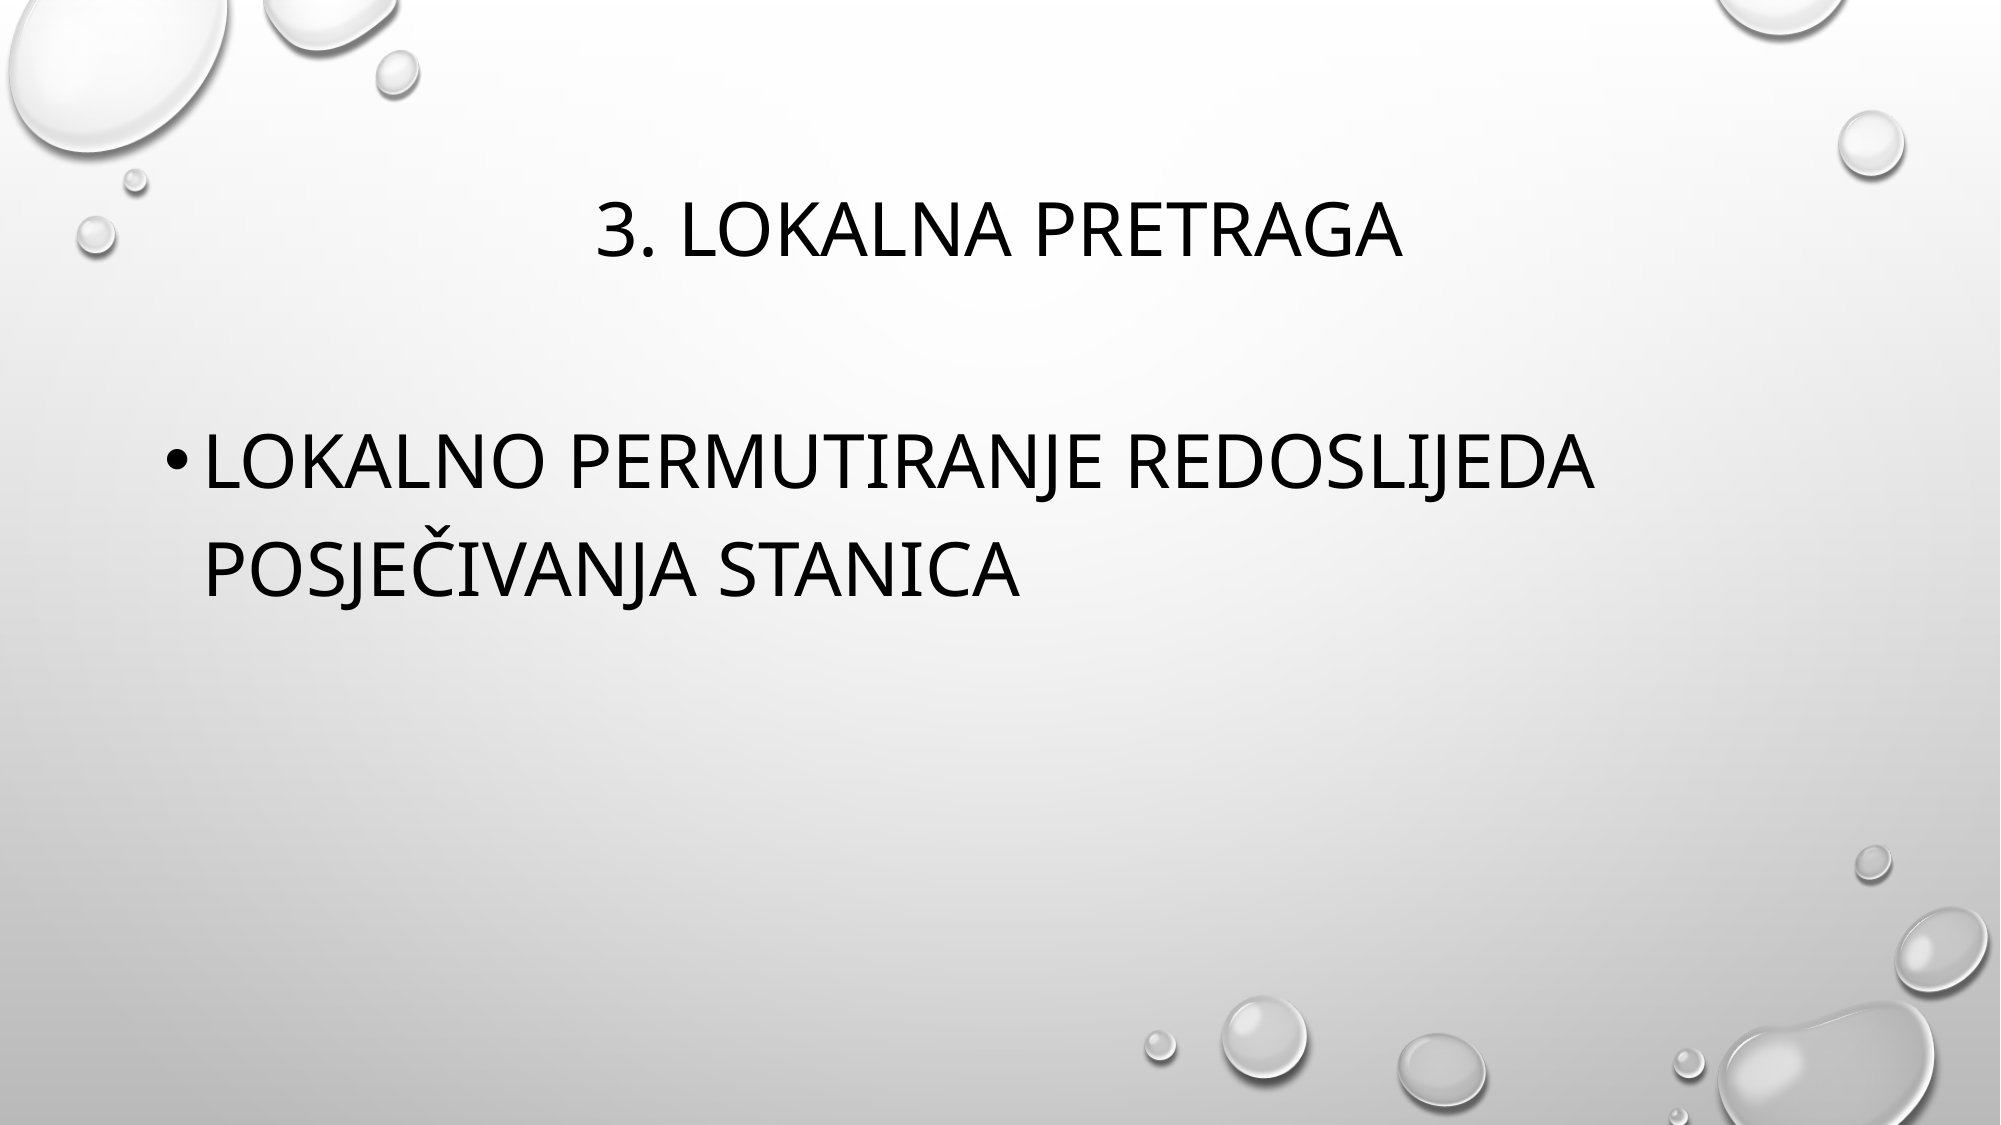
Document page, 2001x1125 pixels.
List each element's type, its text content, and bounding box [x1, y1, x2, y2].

list Lokalno permutiranje redoslijeda posječivanja stanica [149, 388, 1850, 950]
title 3. Lokalna pretraga [149, 101, 1851, 364]
picture [0, 0, 2000, 1125]
